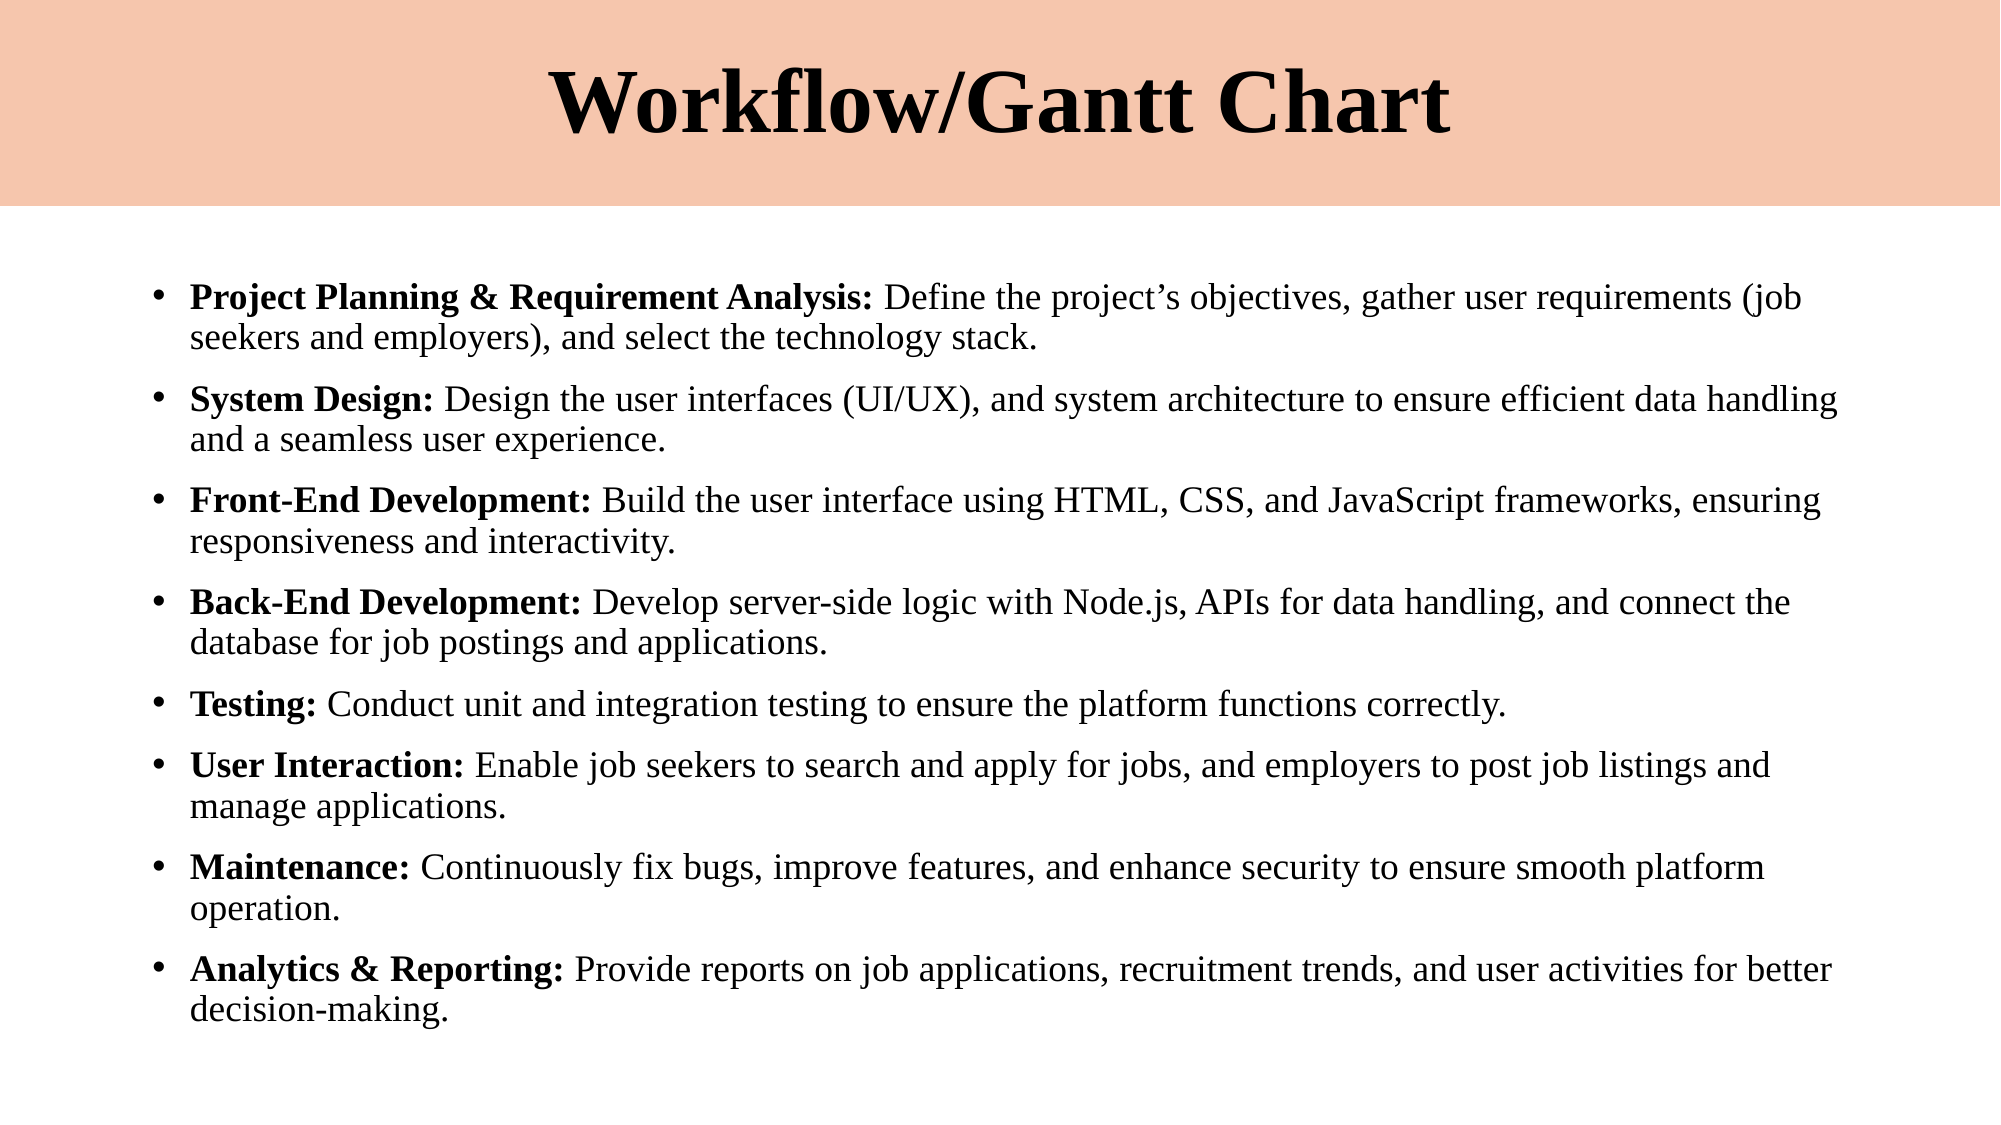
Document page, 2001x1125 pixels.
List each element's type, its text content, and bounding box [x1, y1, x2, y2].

title Workflow/Gantt Chart [0, 0, 2000, 206]
list Project Planning & Requirement Analysis: Define the project’s objectives, gather user requirements (job seekers and employers), and select the technology stack. System Design: Design the user interfaces (UI/UX), and system architecture to ensure efficient data handling and a seamless user experience. Front-End Development: Build the user interface using HTML, CSS, and JavaScript frameworks, ensuring responsiveness and interactivity. Back-End Development: Develop server-side logic with Node.js, APIs for data handling, and connect the database for job postings and applications. Testing: Conduct unit and integration testing to ensure the platform functions correctly. User Interaction: Enable job seekers to search and apply for jobs, and employers to post job listings and manage applications. Maintenance: Continuously fix bugs, improve features, and enhance security to ensure smooth platform operation. Analytics & Reporting: Provide reports on job applications, recruitment trends, and user activities for better decision-making. [137, 269, 1863, 1014]
